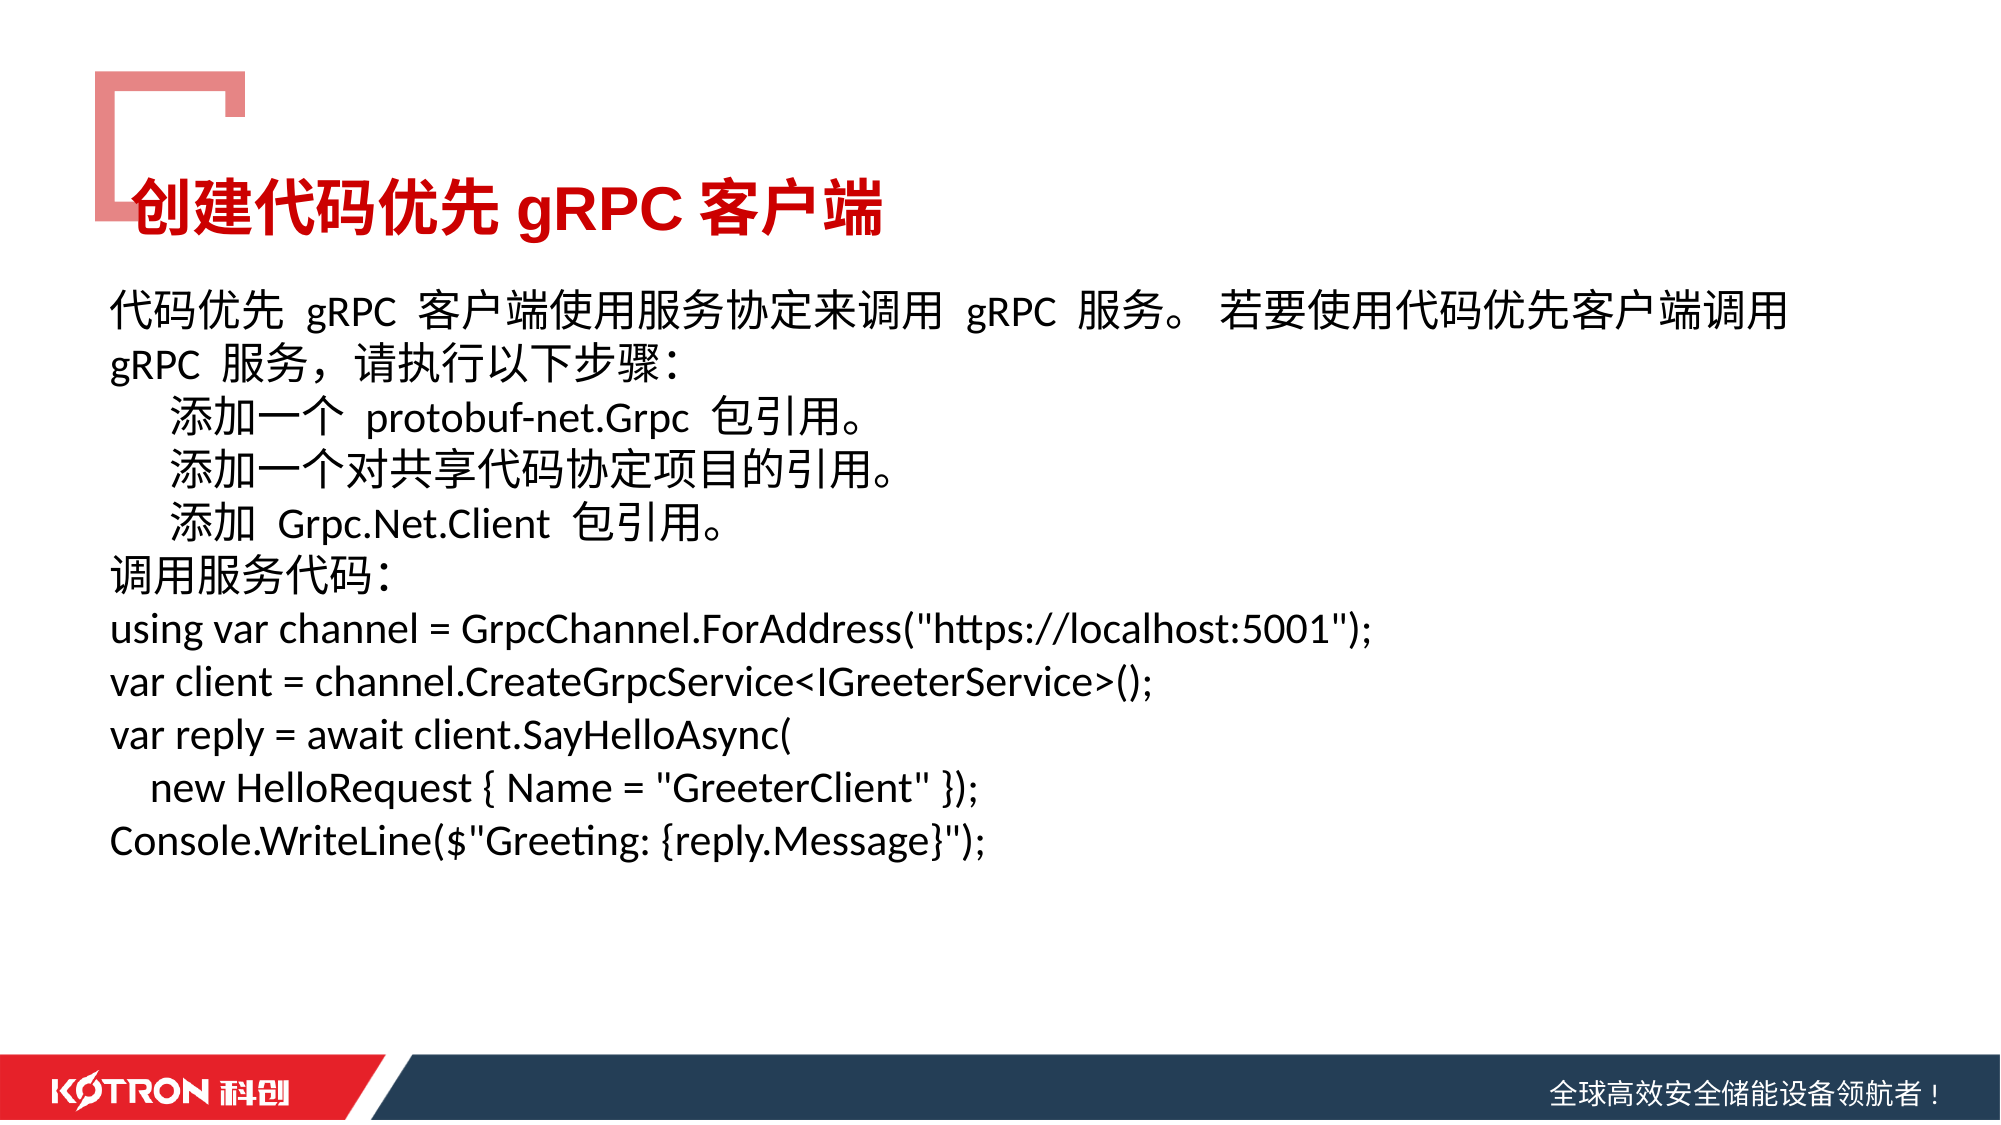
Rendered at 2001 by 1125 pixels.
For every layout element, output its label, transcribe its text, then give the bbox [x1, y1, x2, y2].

text_box 全球高效安全储能设备领航者! [1517, 1120, 1972, 1125]
text_box 代码优先 gRPC 客户端使用服务协定来调用 gRPC 服务。 若要使用代码优先客户端调用 gRPC 服务，请执行以下步骤： 添加一个 protobuf-net.Grpc 包引用。 添加一个对共享代码协定项目的引用。 添加 Grpc.Net.Client 包引用。 调用服务代码： using var channel = GrpcChannel.ForAddress("https://localhost:5001"); var client = channel.CreateGrpcService<IGreeterService>(); var reply = await client.SayHelloAsync( new HelloRequest { Name = "GreeterClient" }); Console.WriteLine($"Greeting: {reply.Message}"); [95, 275, 1898, 872]
text_box 创建代码优先gRPC客户端 [115, 123, 899, 250]
picture [0, 1054, 2000, 1120]
text_box [94, 70, 246, 222]
